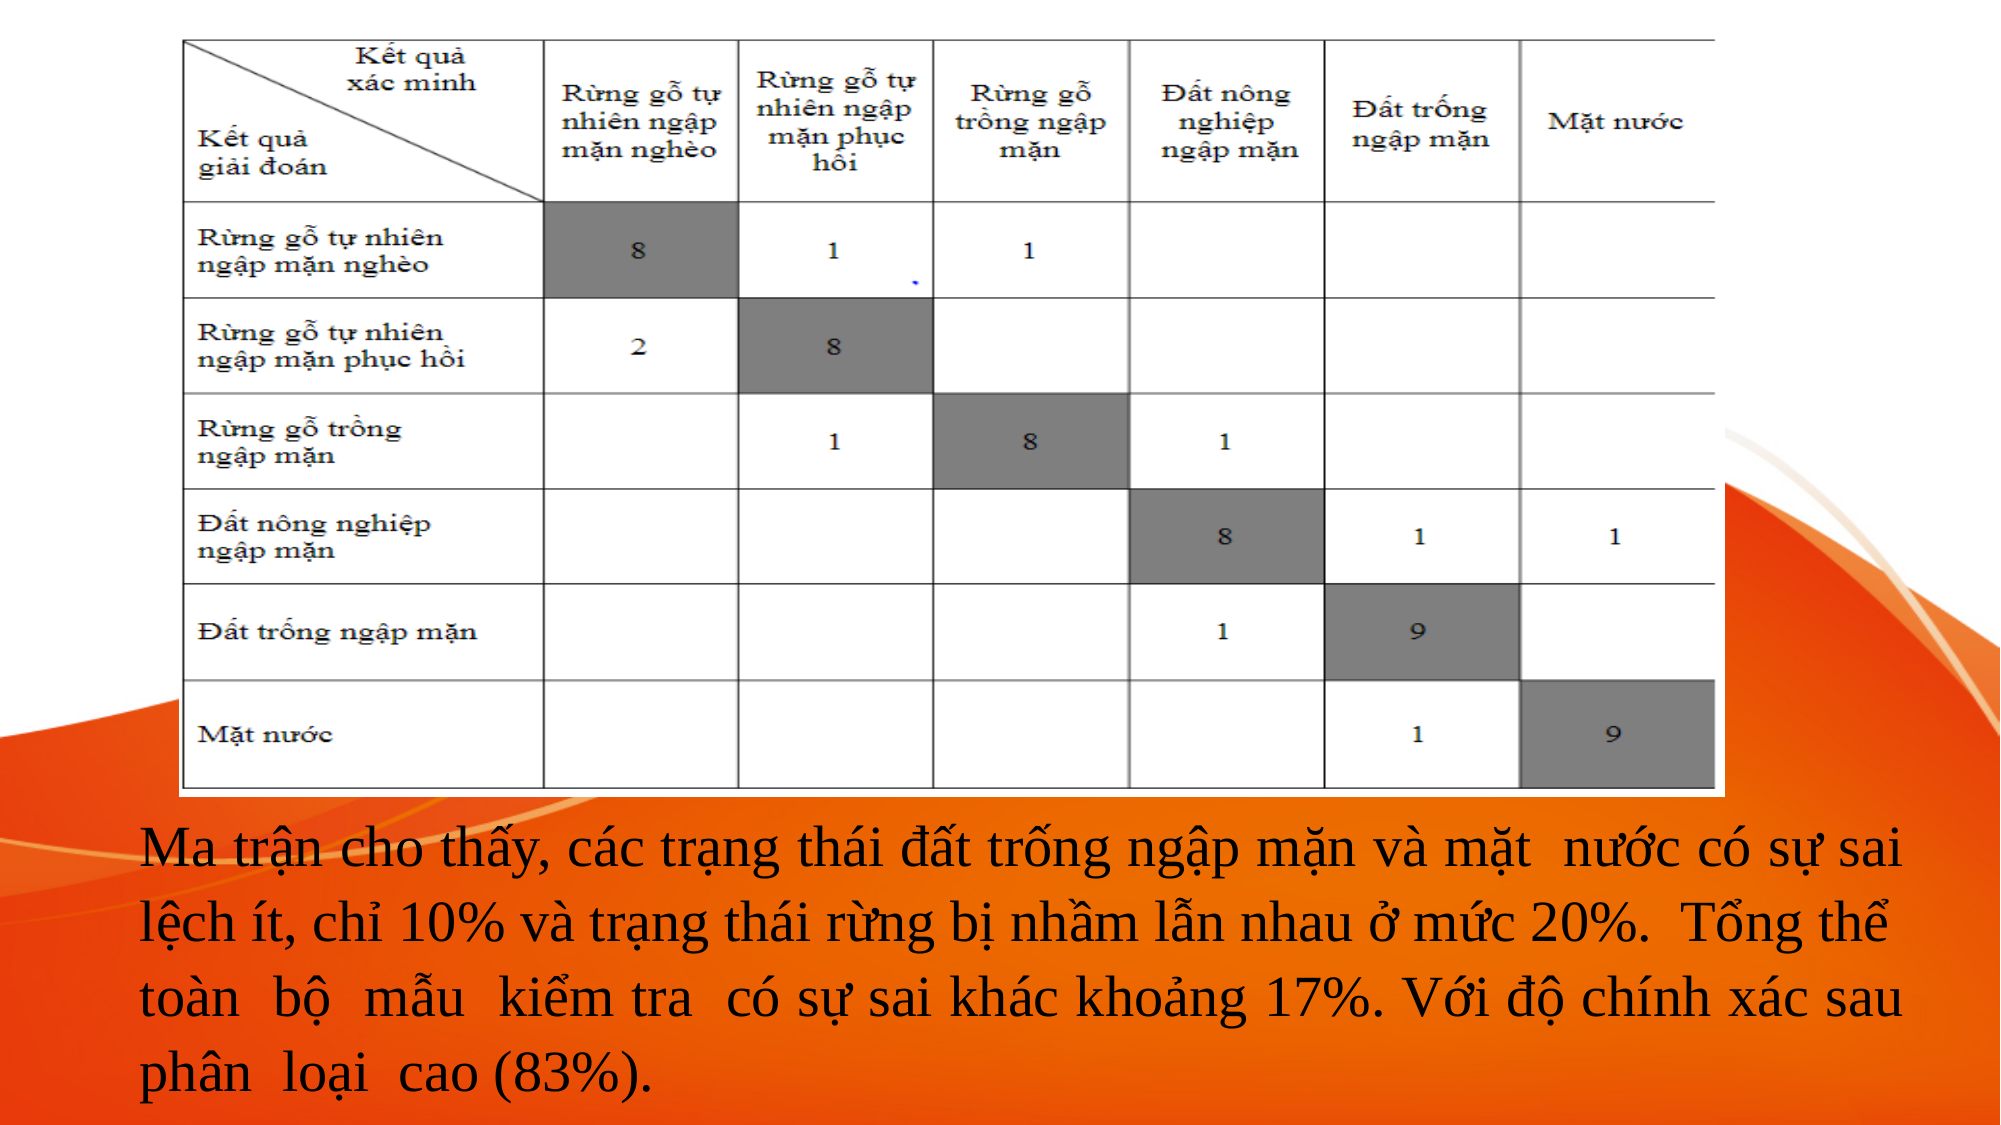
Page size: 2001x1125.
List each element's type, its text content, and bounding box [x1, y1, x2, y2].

picture [0, 37, 2000, 1125]
text_box Ma trận cho thấy, các trạng thái đất trống ngập mặn và mặt nước có sự sai lệch ít, chỉ 10% và trạng thái rừng bị nhầm lẫn nhau ở mức 20%. Tổng thể toàn bộ mẫu kiểm tra có sự sai khác khoảng 17%. Với độ chính xác sau phân loại cao (83%). [80, 796, 1920, 1111]
